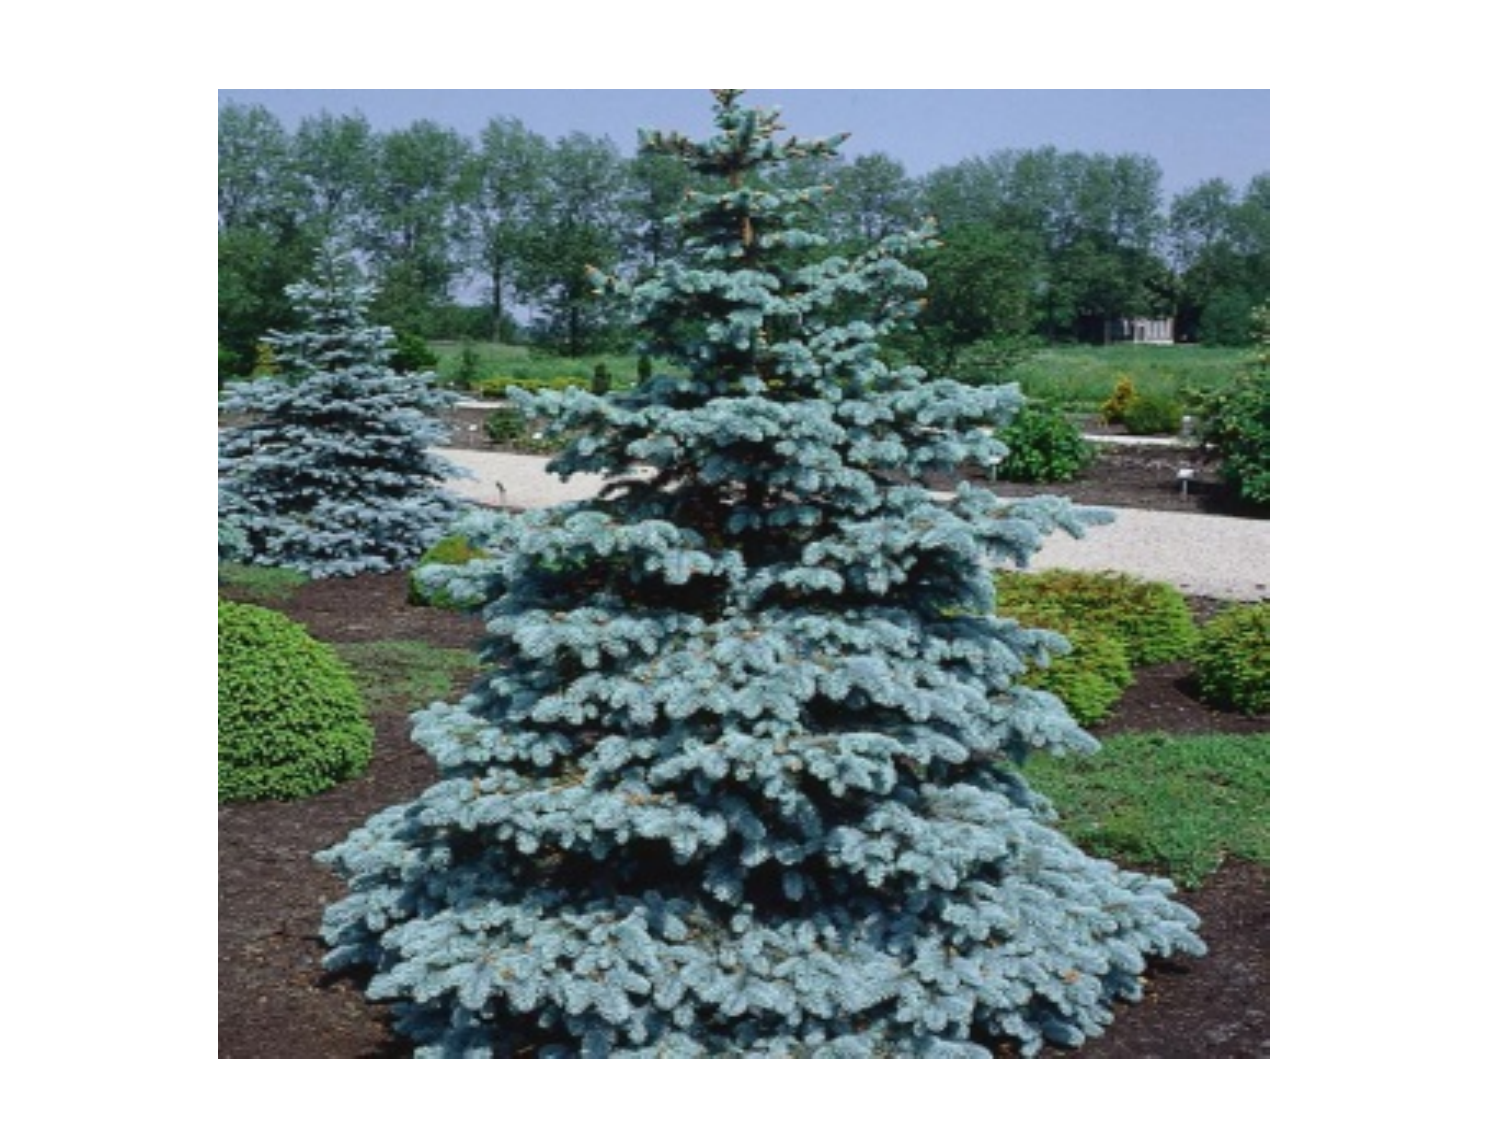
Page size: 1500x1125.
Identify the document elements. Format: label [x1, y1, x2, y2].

picture [218, 89, 1270, 1059]
